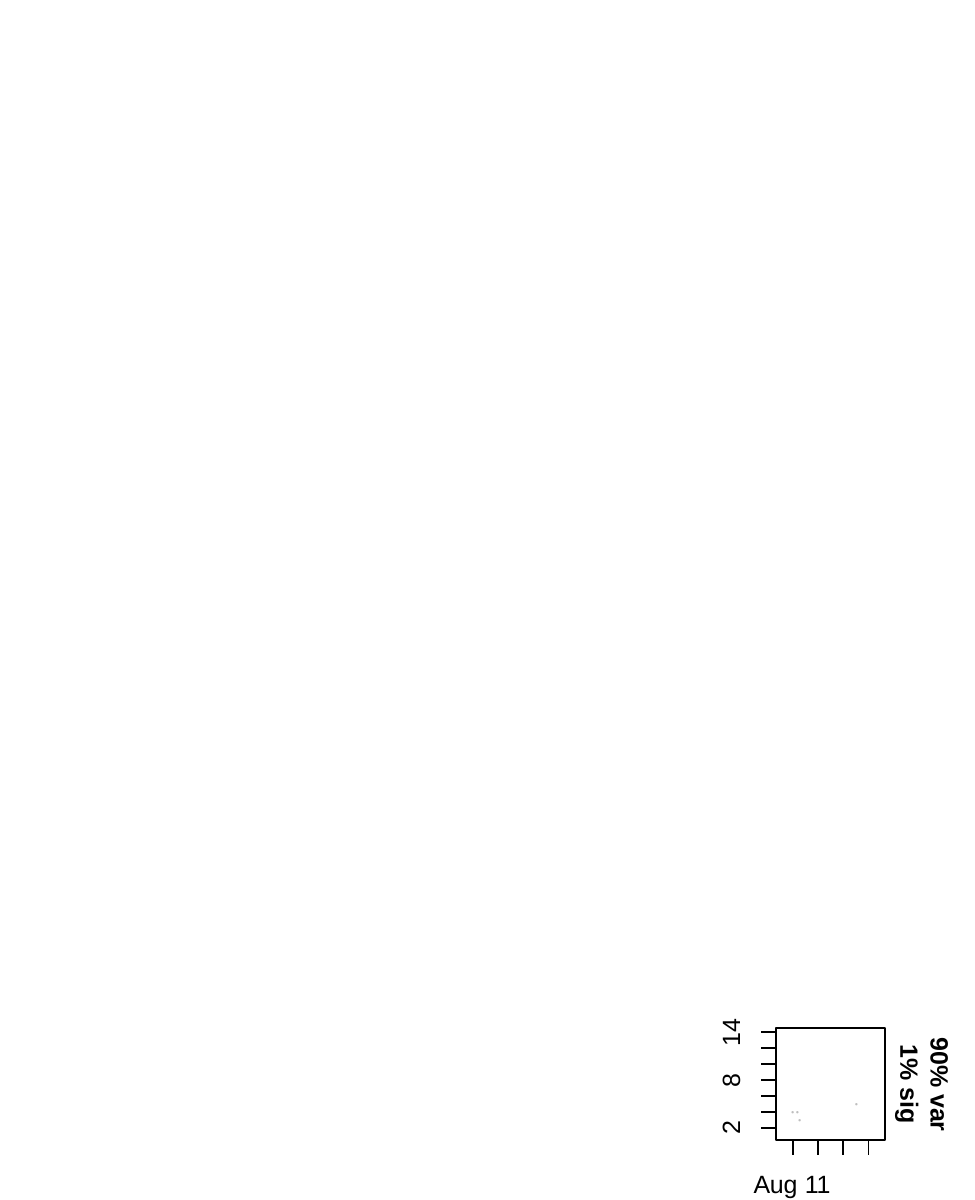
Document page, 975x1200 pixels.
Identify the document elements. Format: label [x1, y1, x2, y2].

text_box [761, 1027, 885, 1155]
text_box [715, 1016, 748, 1049]
text_box [751, 1169, 835, 1200]
text_box [892, 1034, 956, 1134]
text_box [715, 1118, 748, 1137]
text_box [715, 1070, 748, 1090]
